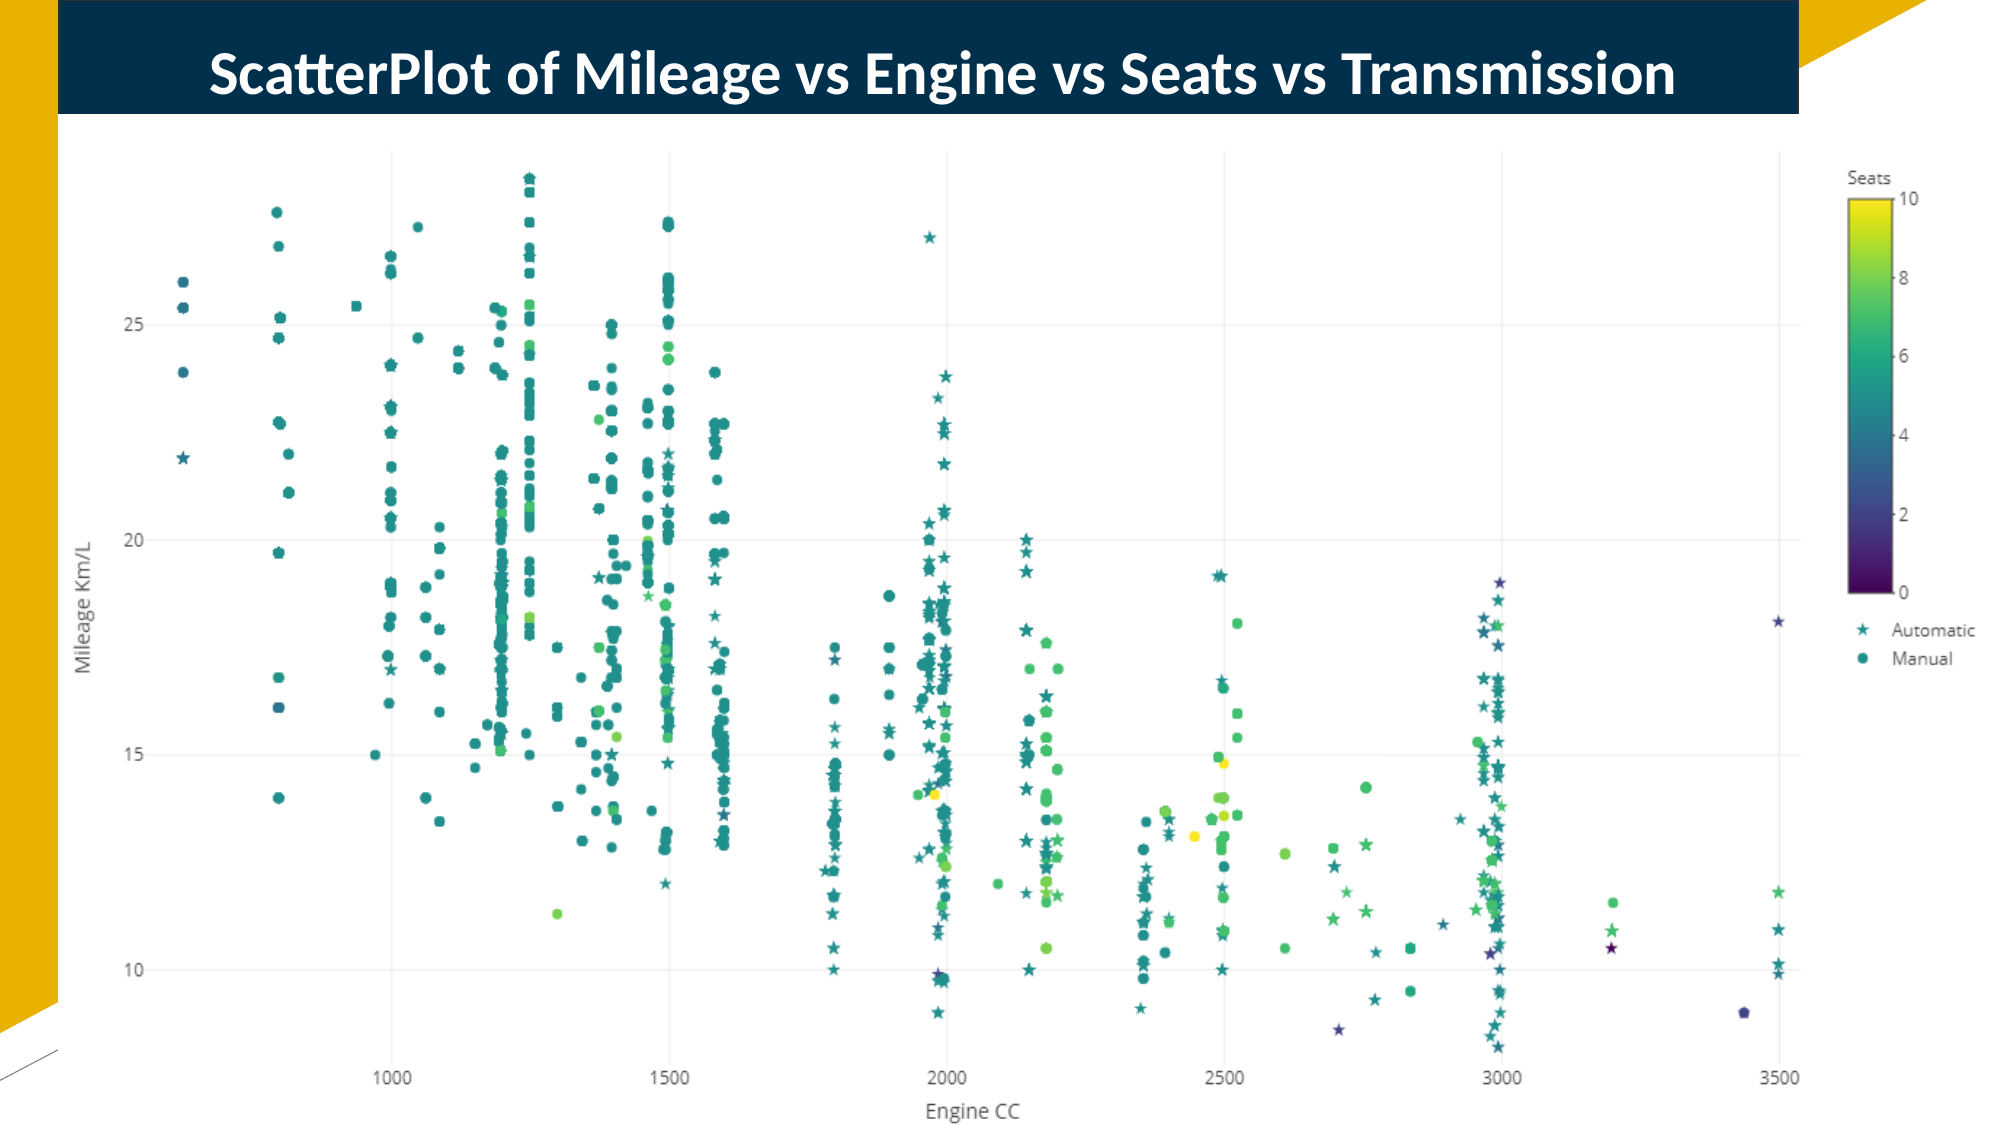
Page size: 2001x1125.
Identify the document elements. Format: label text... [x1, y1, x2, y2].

title ScatterPlot of Mileage vs Engine vs Seats vs Transmission [58, 0, 1799, 114]
picture [58, 114, 2000, 1125]
